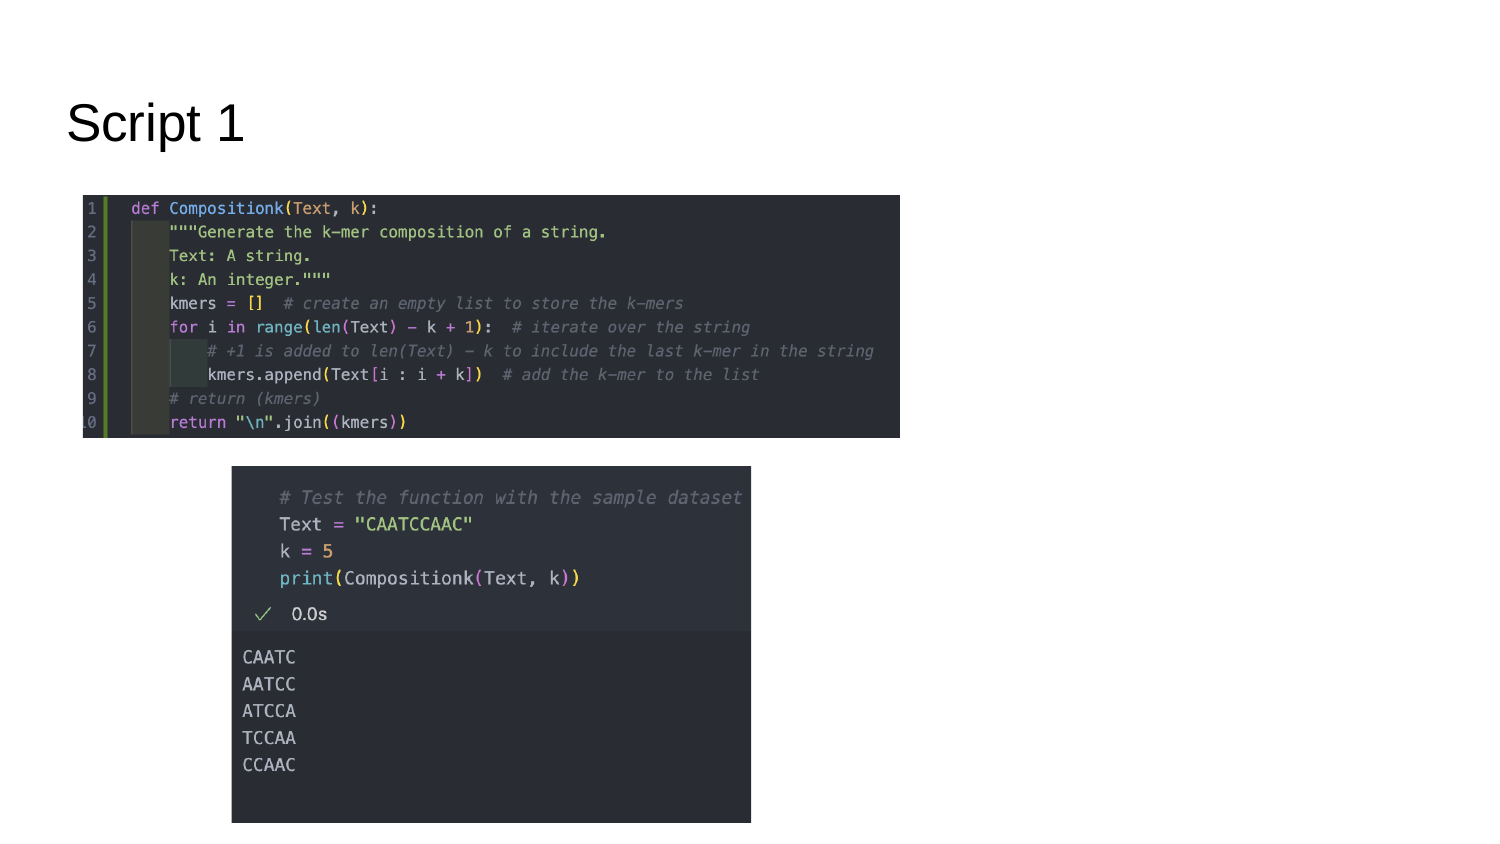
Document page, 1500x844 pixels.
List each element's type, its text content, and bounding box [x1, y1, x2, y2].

picture [231, 466, 752, 823]
picture [82, 195, 901, 438]
title Script 1 [51, 72, 1449, 167]
